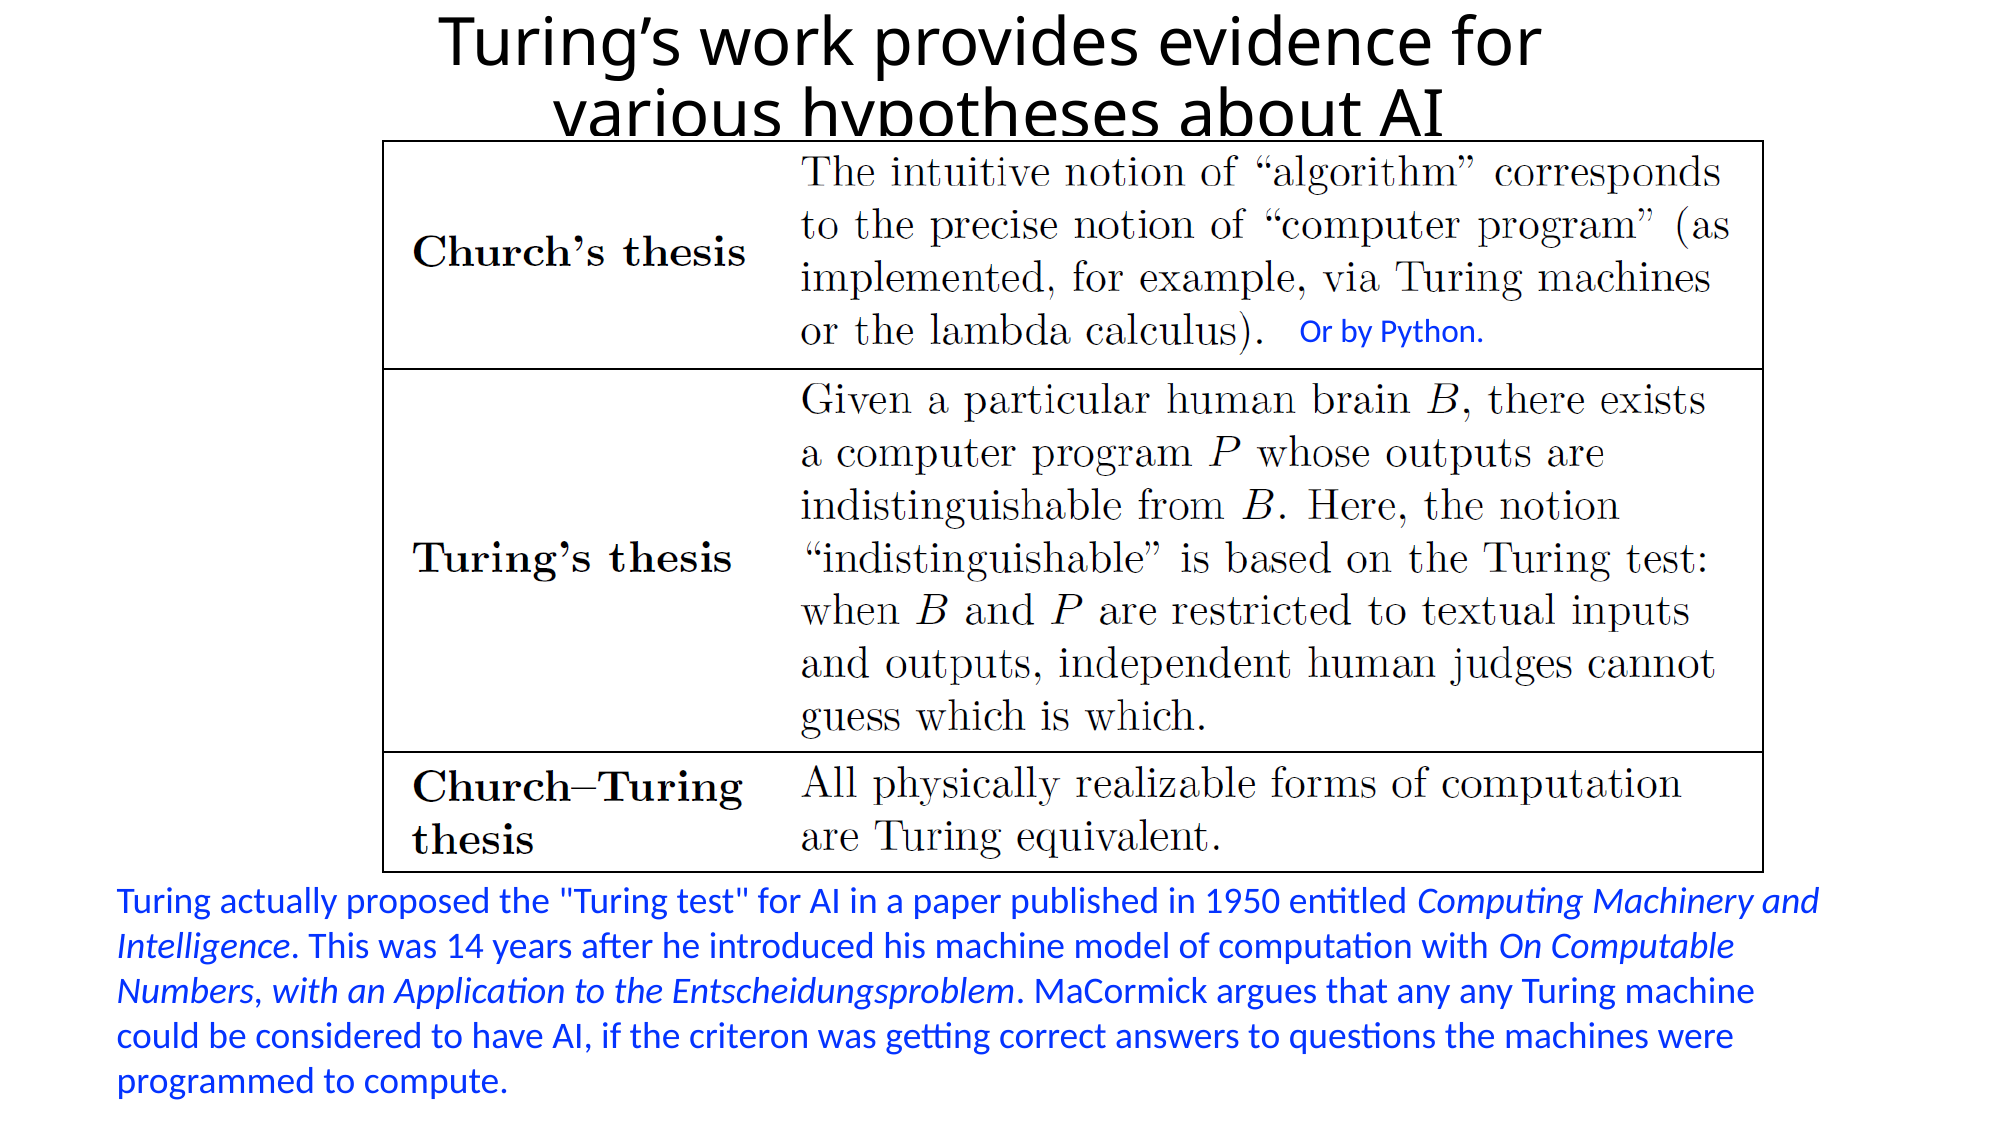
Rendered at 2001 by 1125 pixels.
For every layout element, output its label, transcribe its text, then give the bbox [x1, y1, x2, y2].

picture [379, 136, 1770, 879]
title Turing’s work provides evidence for various hypotheses about AI [0, 0, 2000, 190]
text_box Turing actually proposed the "Turing test" for AI in a paper published in 1950 entitled Computing Machinery and Intelligence. This was 14 years after he introduced his machine model of computation with On Computable Numbers, with an Application to the Entscheidungsproblem. MaCormick argues that any any Turing machine could be considered to have AI, if the criteron was getting correct answers to questions the machines were programmed to compute. [109, 869, 1842, 1109]
